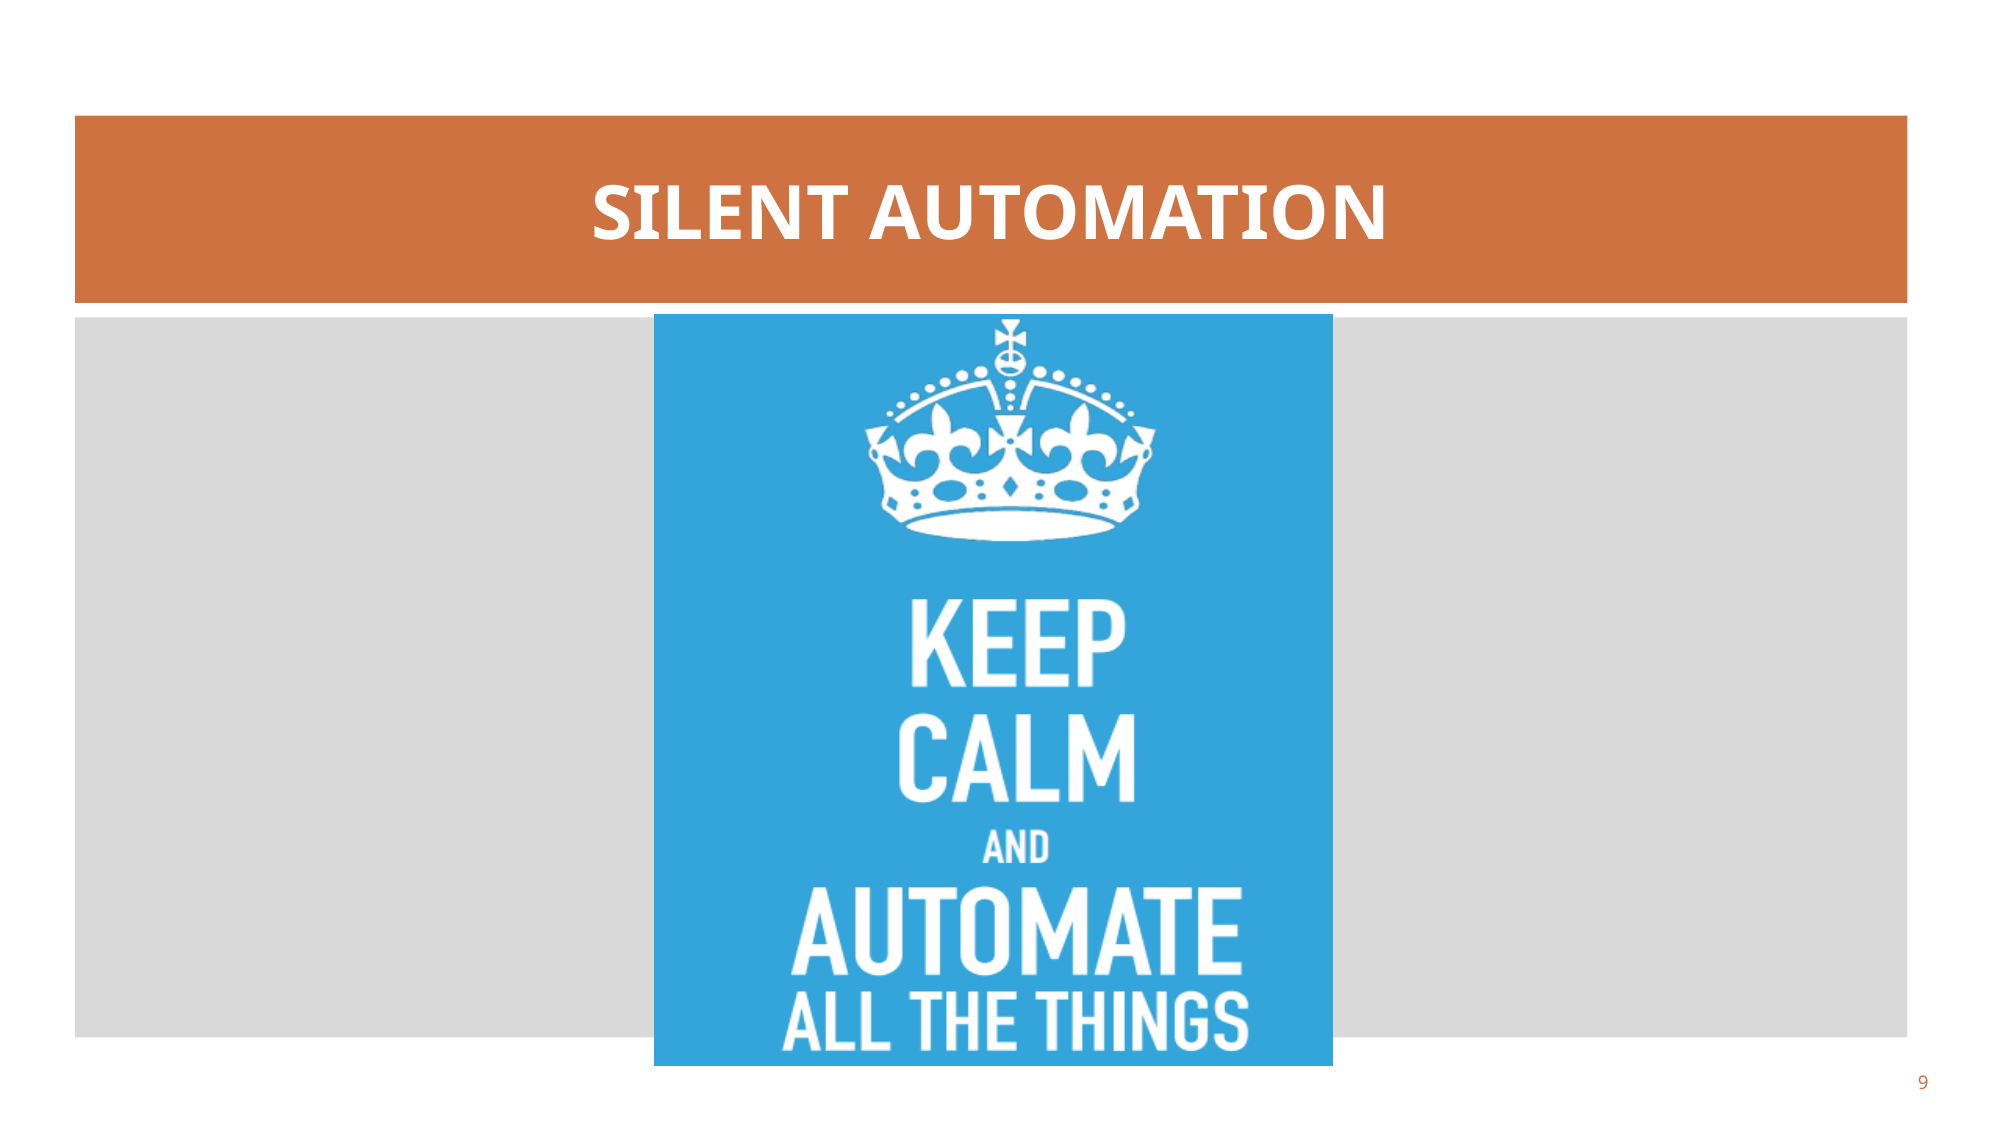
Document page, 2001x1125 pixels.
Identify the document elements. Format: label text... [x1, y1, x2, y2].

text_box [74, 317, 649, 1038]
text_box [1336, 317, 1908, 1038]
title SILENT AUTOMATION [75, 115, 1908, 303]
picture [653, 314, 1334, 1066]
slide_number 9 [1770, 1053, 1944, 1114]
